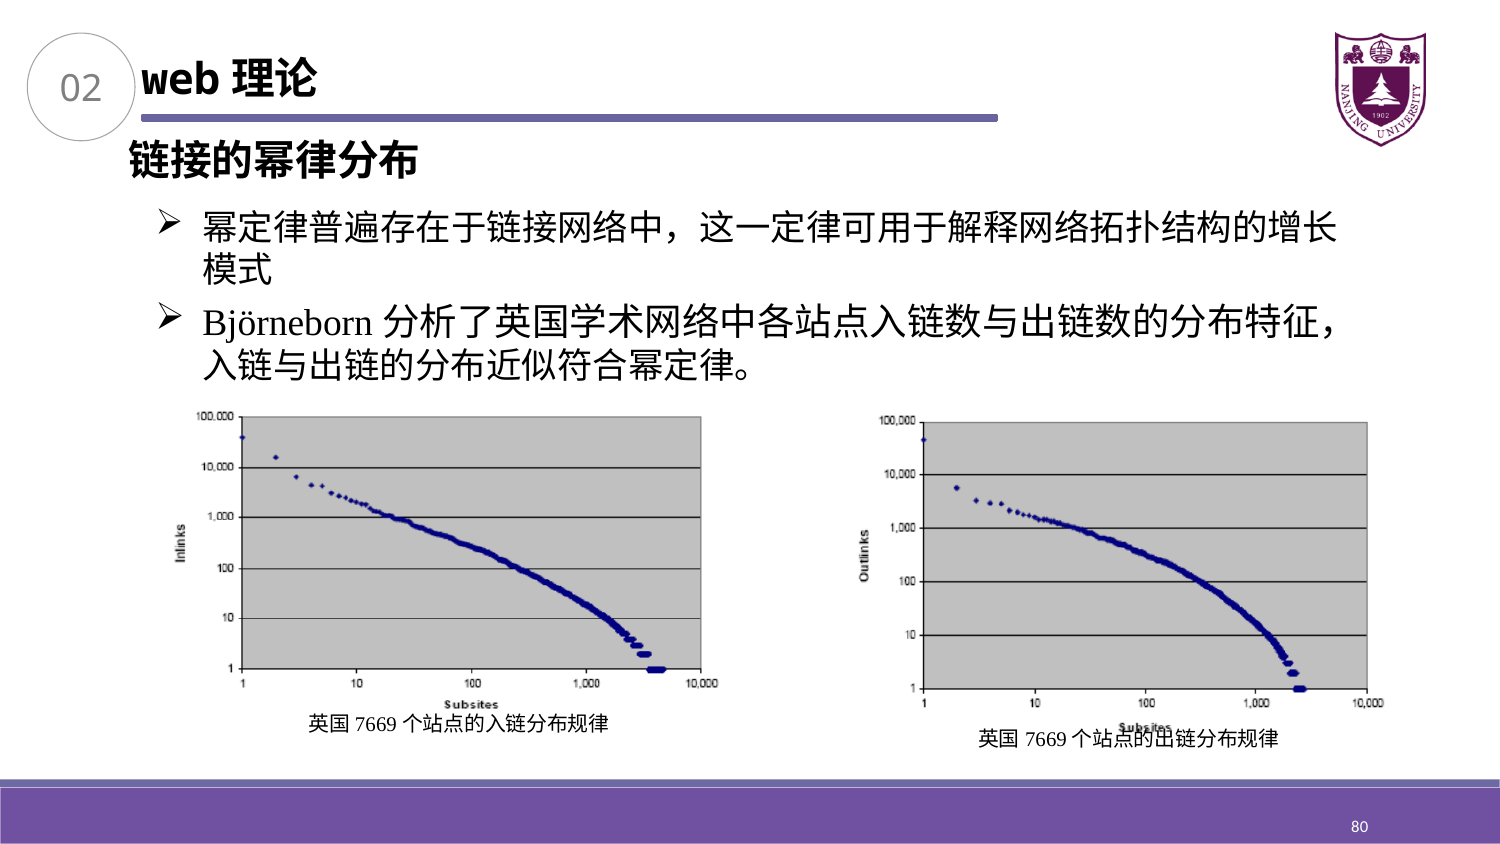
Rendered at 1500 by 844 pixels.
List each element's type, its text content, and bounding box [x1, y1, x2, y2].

text_box 02 [25, 31, 132, 143]
picture [1334, 31, 1427, 147]
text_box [852, 411, 1386, 760]
text_box web理论 [130, 45, 330, 109]
slide_number 80 [1218, 803, 1380, 844]
text_box 链接的幂律分布 [113, 126, 436, 192]
text_box 幂定律普遍存在于链接网络中，这一定律可用于解释网络拓扑结构的增长模式 [140, 197, 1386, 298]
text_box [171, 403, 723, 747]
text_box Björneborn分析了英国学术网络中各站点入链数与出链数的分布特征，入链与出链的分布近似符合幂定律。 [140, 290, 1375, 394]
text_box [141, 114, 998, 122]
